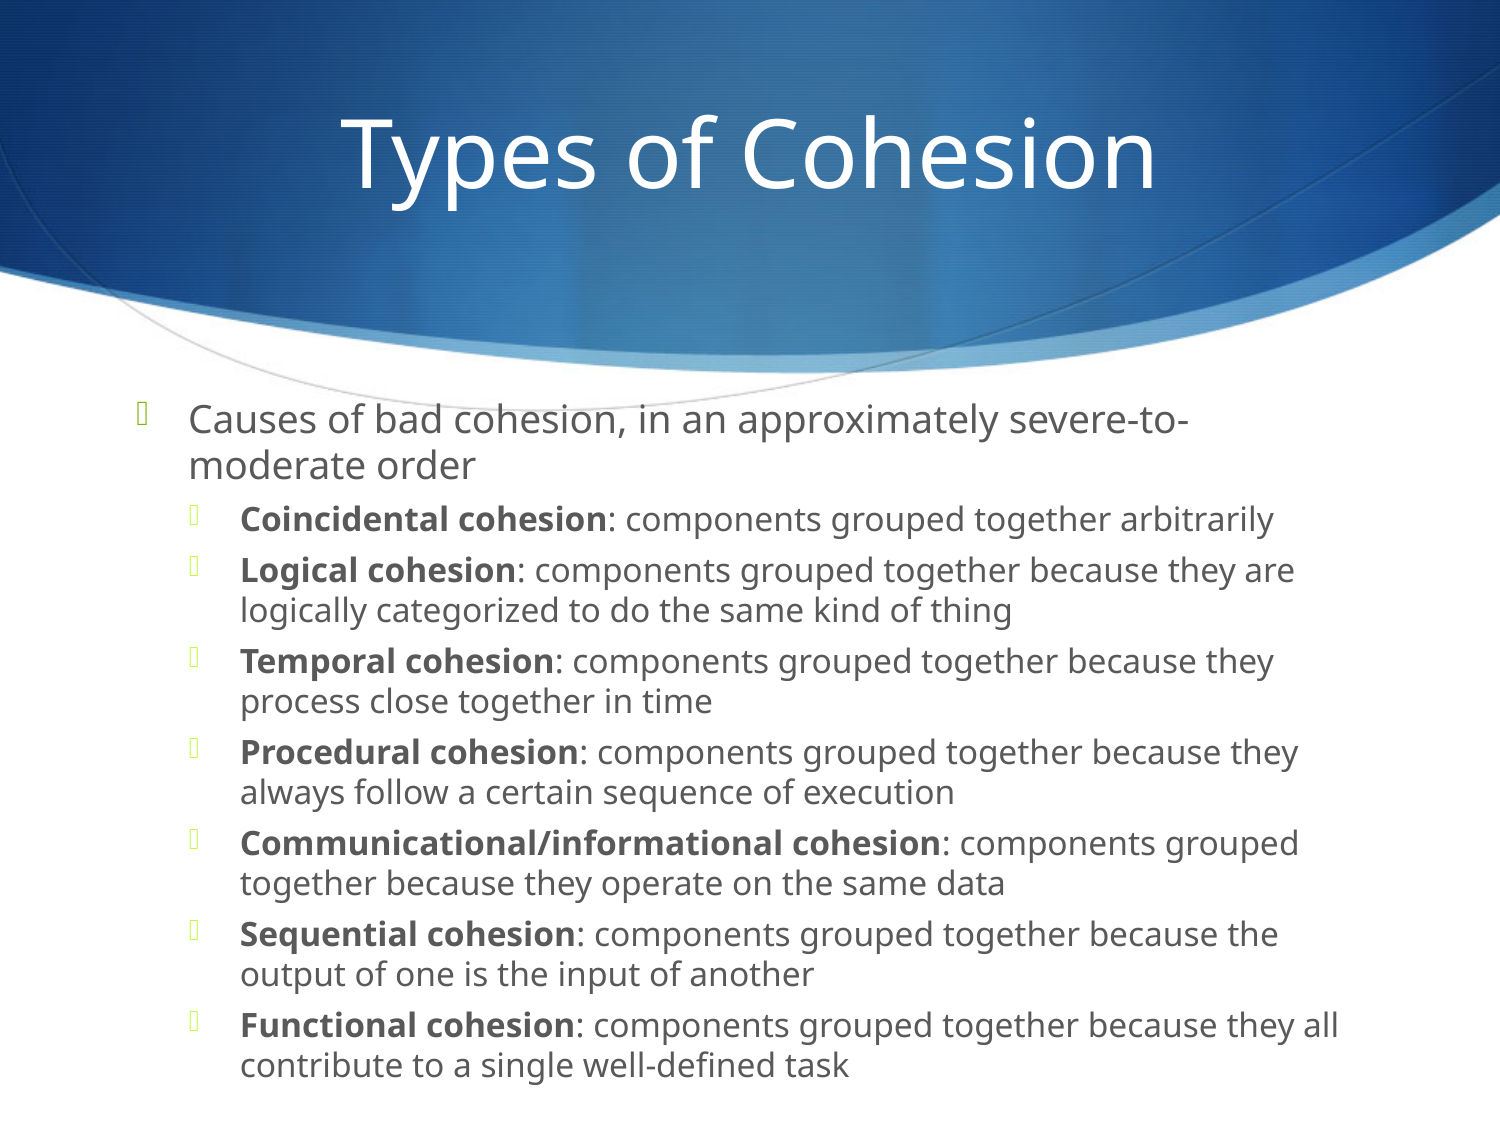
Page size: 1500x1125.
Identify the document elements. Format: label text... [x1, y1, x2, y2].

title Types of Cohesion [75, 56, 1425, 245]
picture [0, 0, 1500, 1125]
list Causes of bad cohesion, in an approximately severe-to-moderate order Coincidental cohesion: components grouped together arbitrarily Logical cohesion: components grouped together because they are logically categorized to do the same kind of thing Temporal cohesion: components grouped together because they process close together in time Procedural cohesion: components grouped together because they always follow a certain sequence of execution Communicational/informational cohesion: components grouped together because they operate on the same data Sequential cohesion: components grouped together because the output of one is the input of another Functional cohesion: components grouped together because they all contribute to a single well-defined task [121, 386, 1379, 1094]
